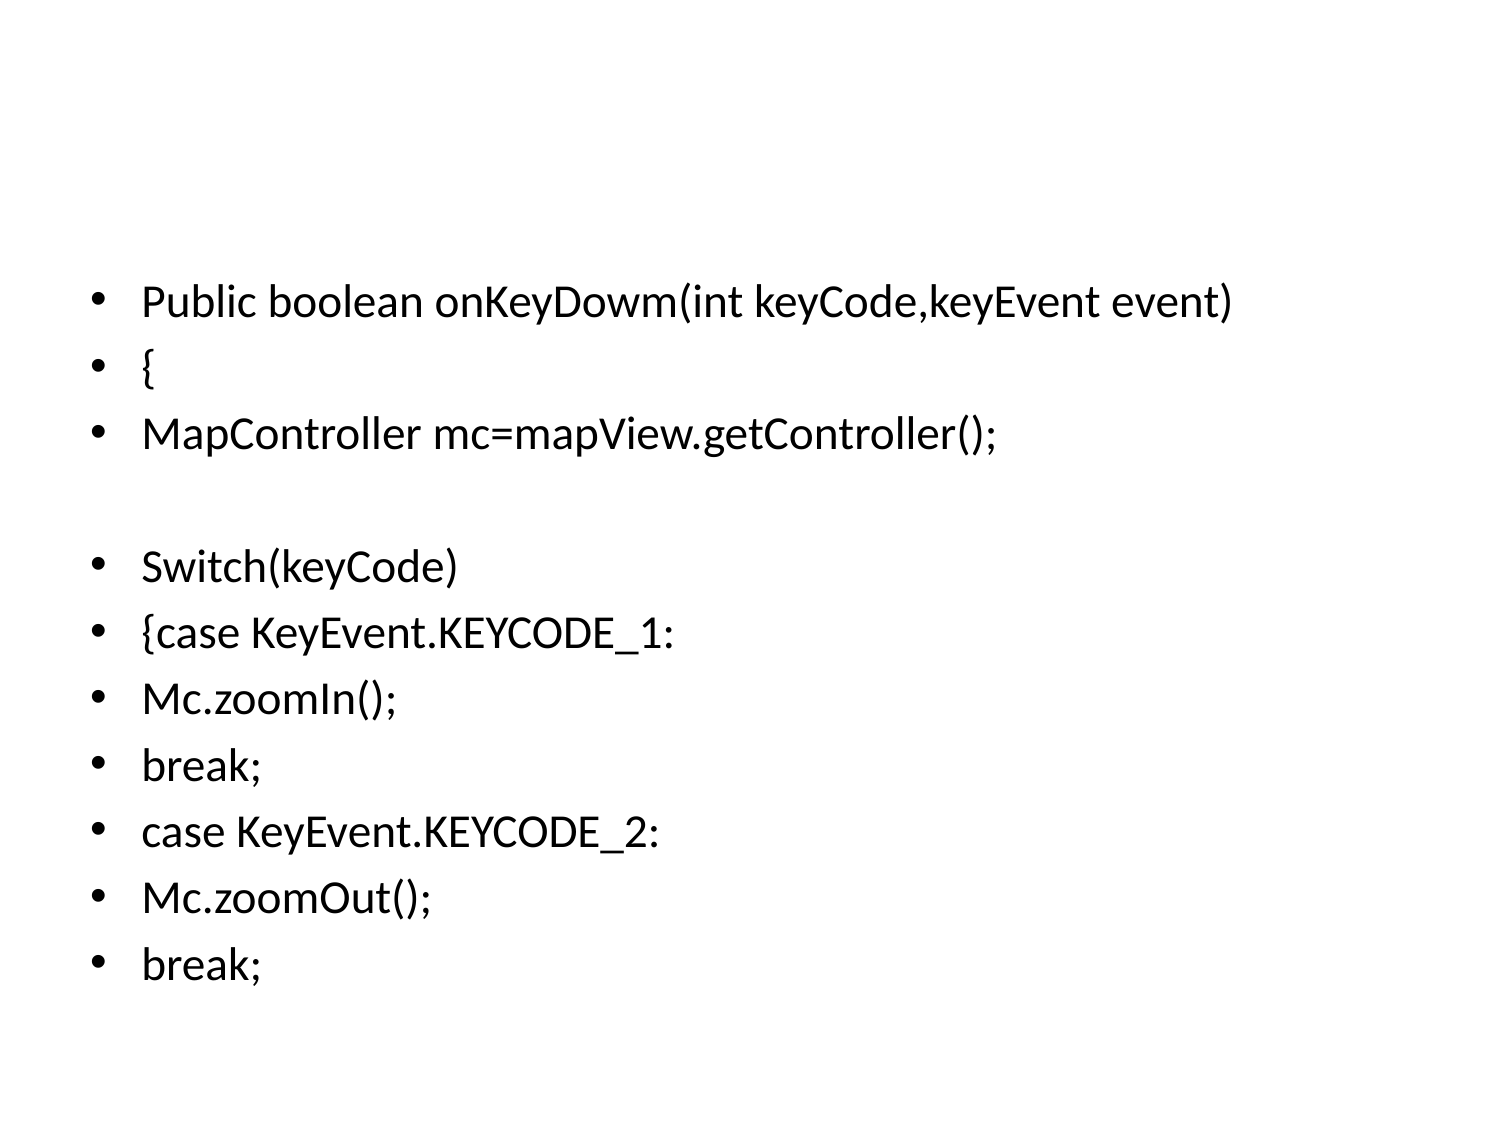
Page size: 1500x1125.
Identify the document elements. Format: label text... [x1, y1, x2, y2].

list Public boolean onKeyDowm(int keyCode,keyEvent event) { MapController mc=mapView.getController(); Switch(keyCode) {case KeyEvent.KEYCODE_1: Mc.zoomIn(); break; case KeyEvent.KEYCODE_2: Mc.zoomOut(); break; [75, 262, 1425, 1005]
